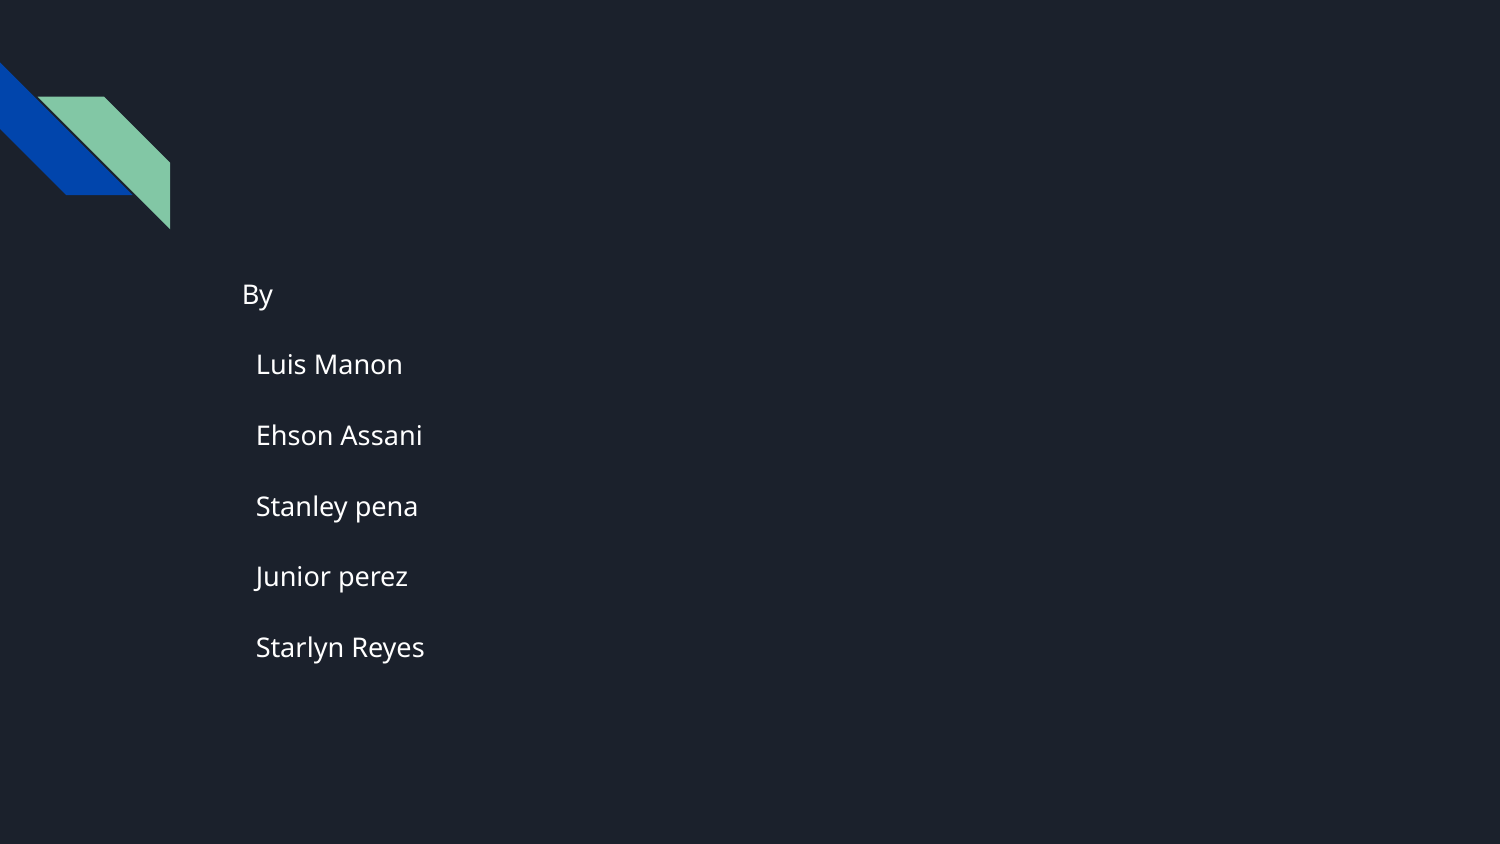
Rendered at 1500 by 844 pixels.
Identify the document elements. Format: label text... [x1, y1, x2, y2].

list By Luis Manon Ehson Assani Stanley pena Junior perez Starlyn Reyes [212, 257, 1368, 735]
